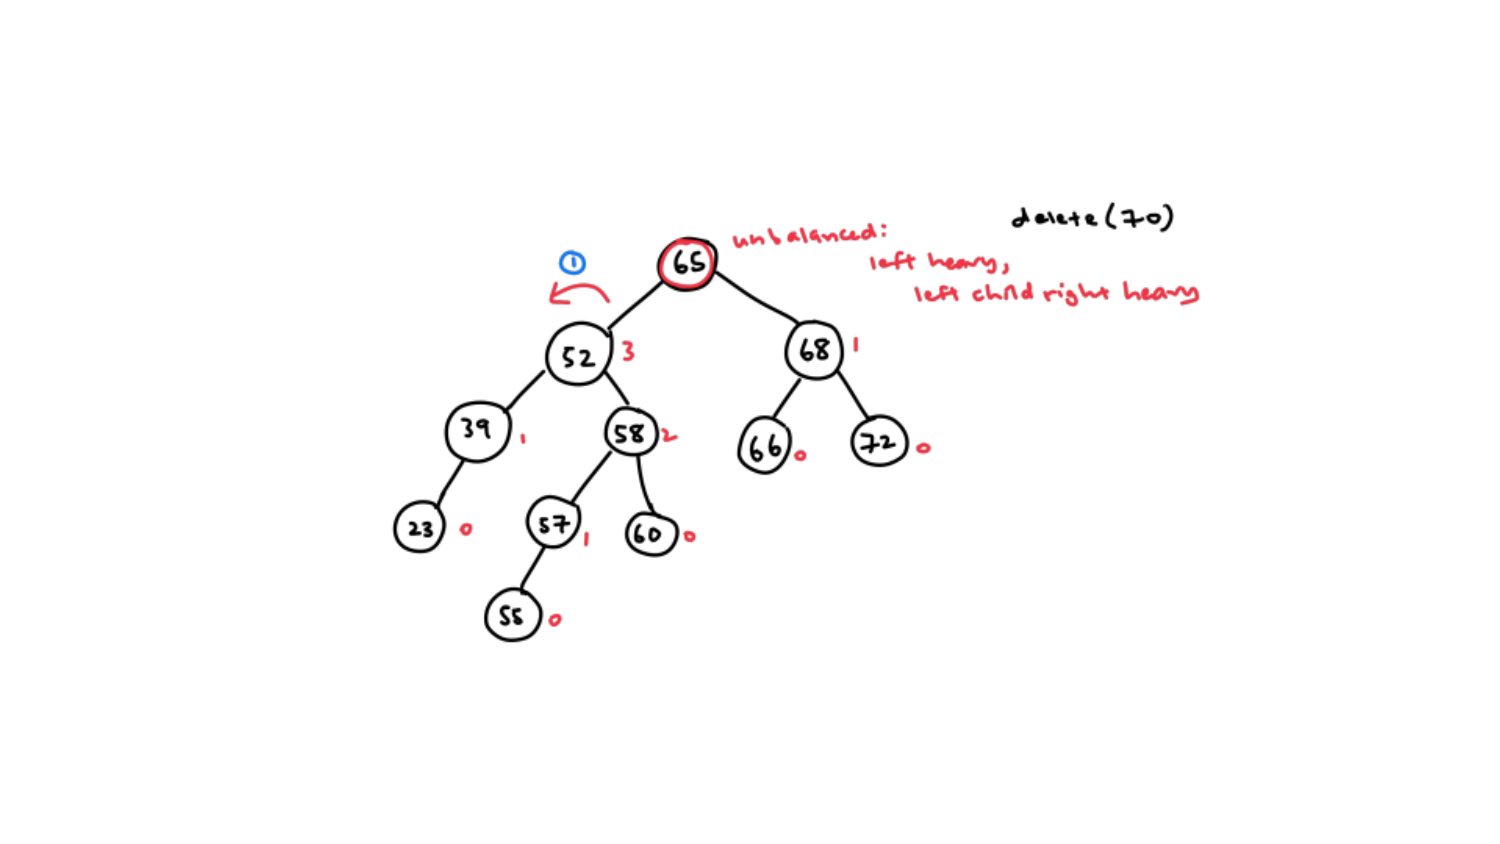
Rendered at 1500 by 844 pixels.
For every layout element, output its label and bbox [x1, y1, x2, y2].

picture [289, 139, 1268, 731]
